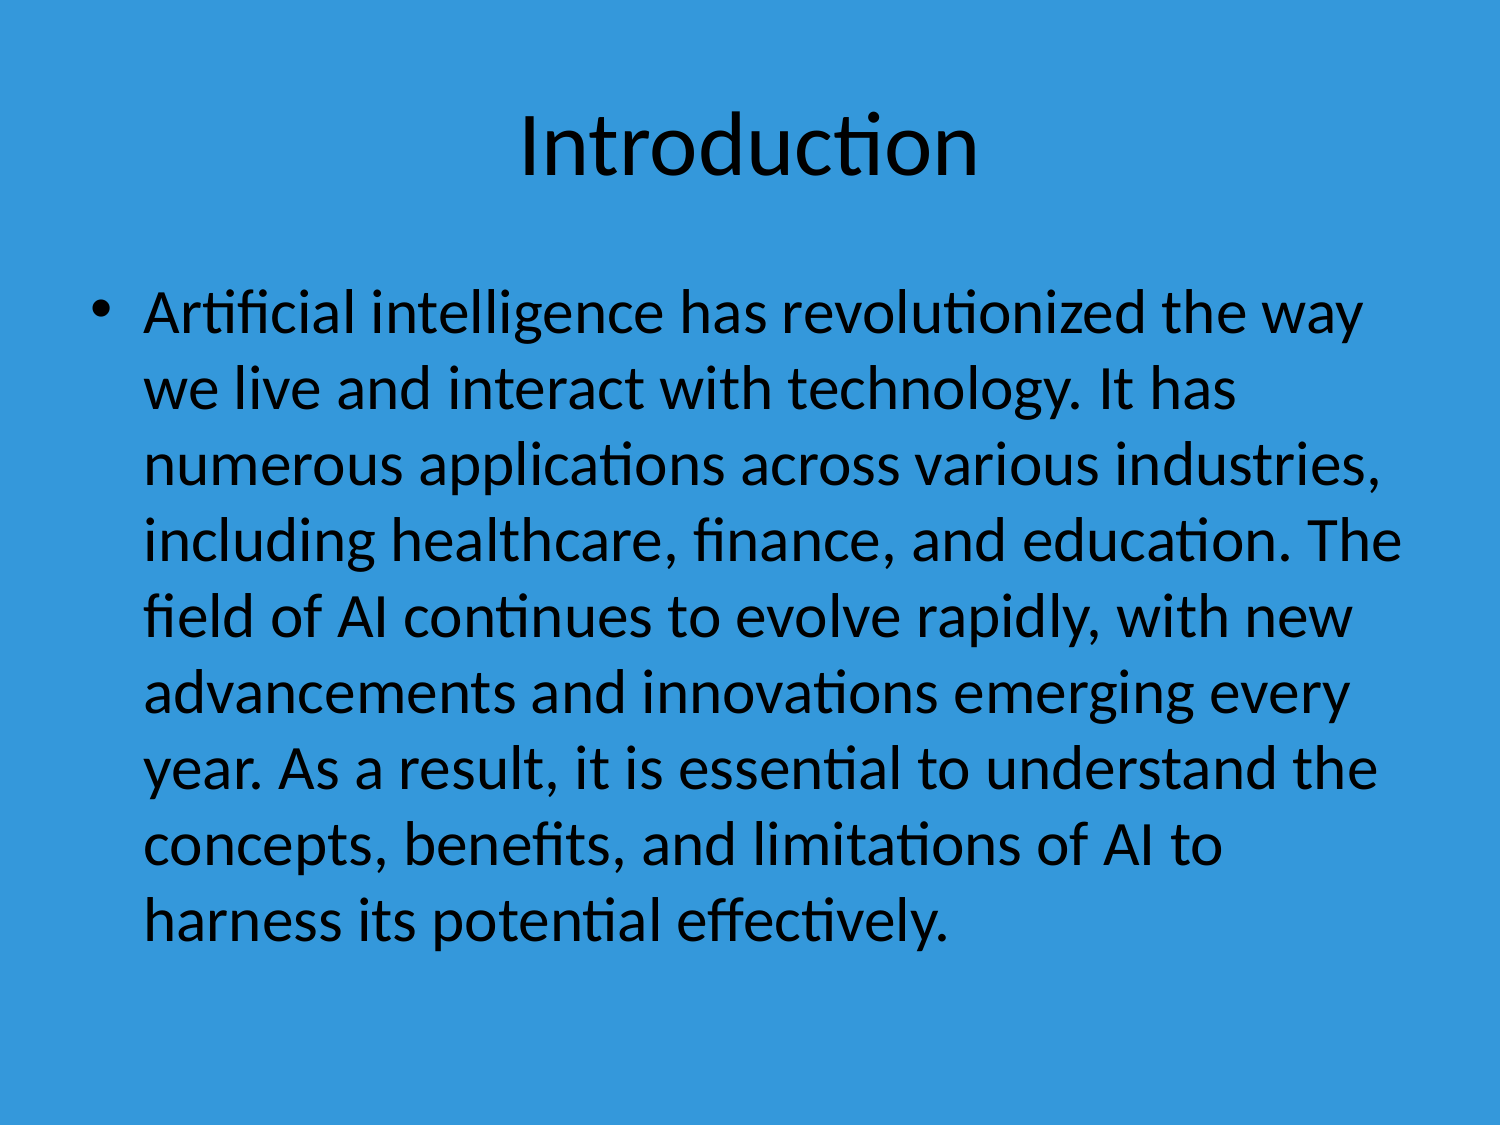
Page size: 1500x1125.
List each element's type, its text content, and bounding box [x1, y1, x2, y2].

title Introduction [75, 45, 1425, 233]
list Artificial intelligence has revolutionized the way we live and interact with technology. It has numerous applications across various industries, including healthcare, finance, and education. The field of AI continues to evolve rapidly, with new advancements and innovations emerging every year. As a result, it is essential to understand the concepts, benefits, and limitations of AI to harness its potential effectively. [75, 262, 1425, 1005]
